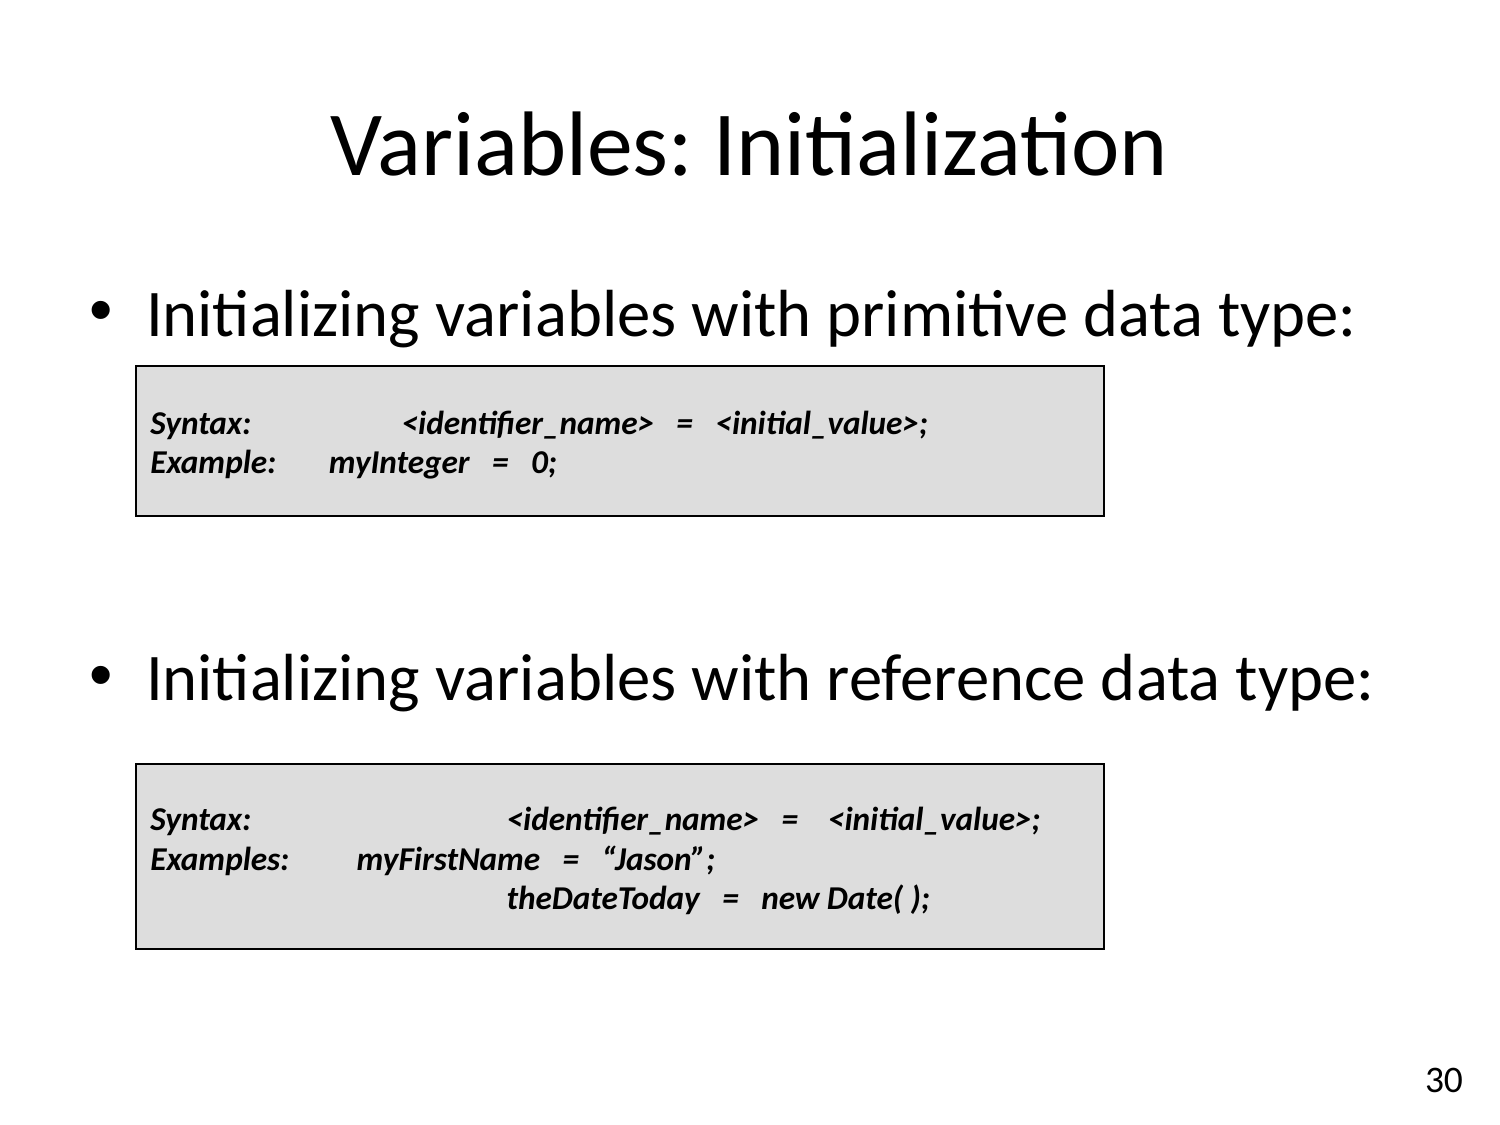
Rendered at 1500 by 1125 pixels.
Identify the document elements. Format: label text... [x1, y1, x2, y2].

list Initializing variables with primitive data type: Initializing variables with reference data type: [75, 262, 1425, 1005]
text_box 30 [1200, 1062, 1478, 1107]
title Variables: Initialization [75, 45, 1425, 233]
text_box Syntax: <identifier_name> = <initial_value>; Examples: myFirstName = “Jason”; theDateToday = new Date( ); [135, 764, 1105, 950]
text_box Syntax: <identifier_name> = <initial_value>; Example: myInteger = 0; [135, 365, 1105, 516]
